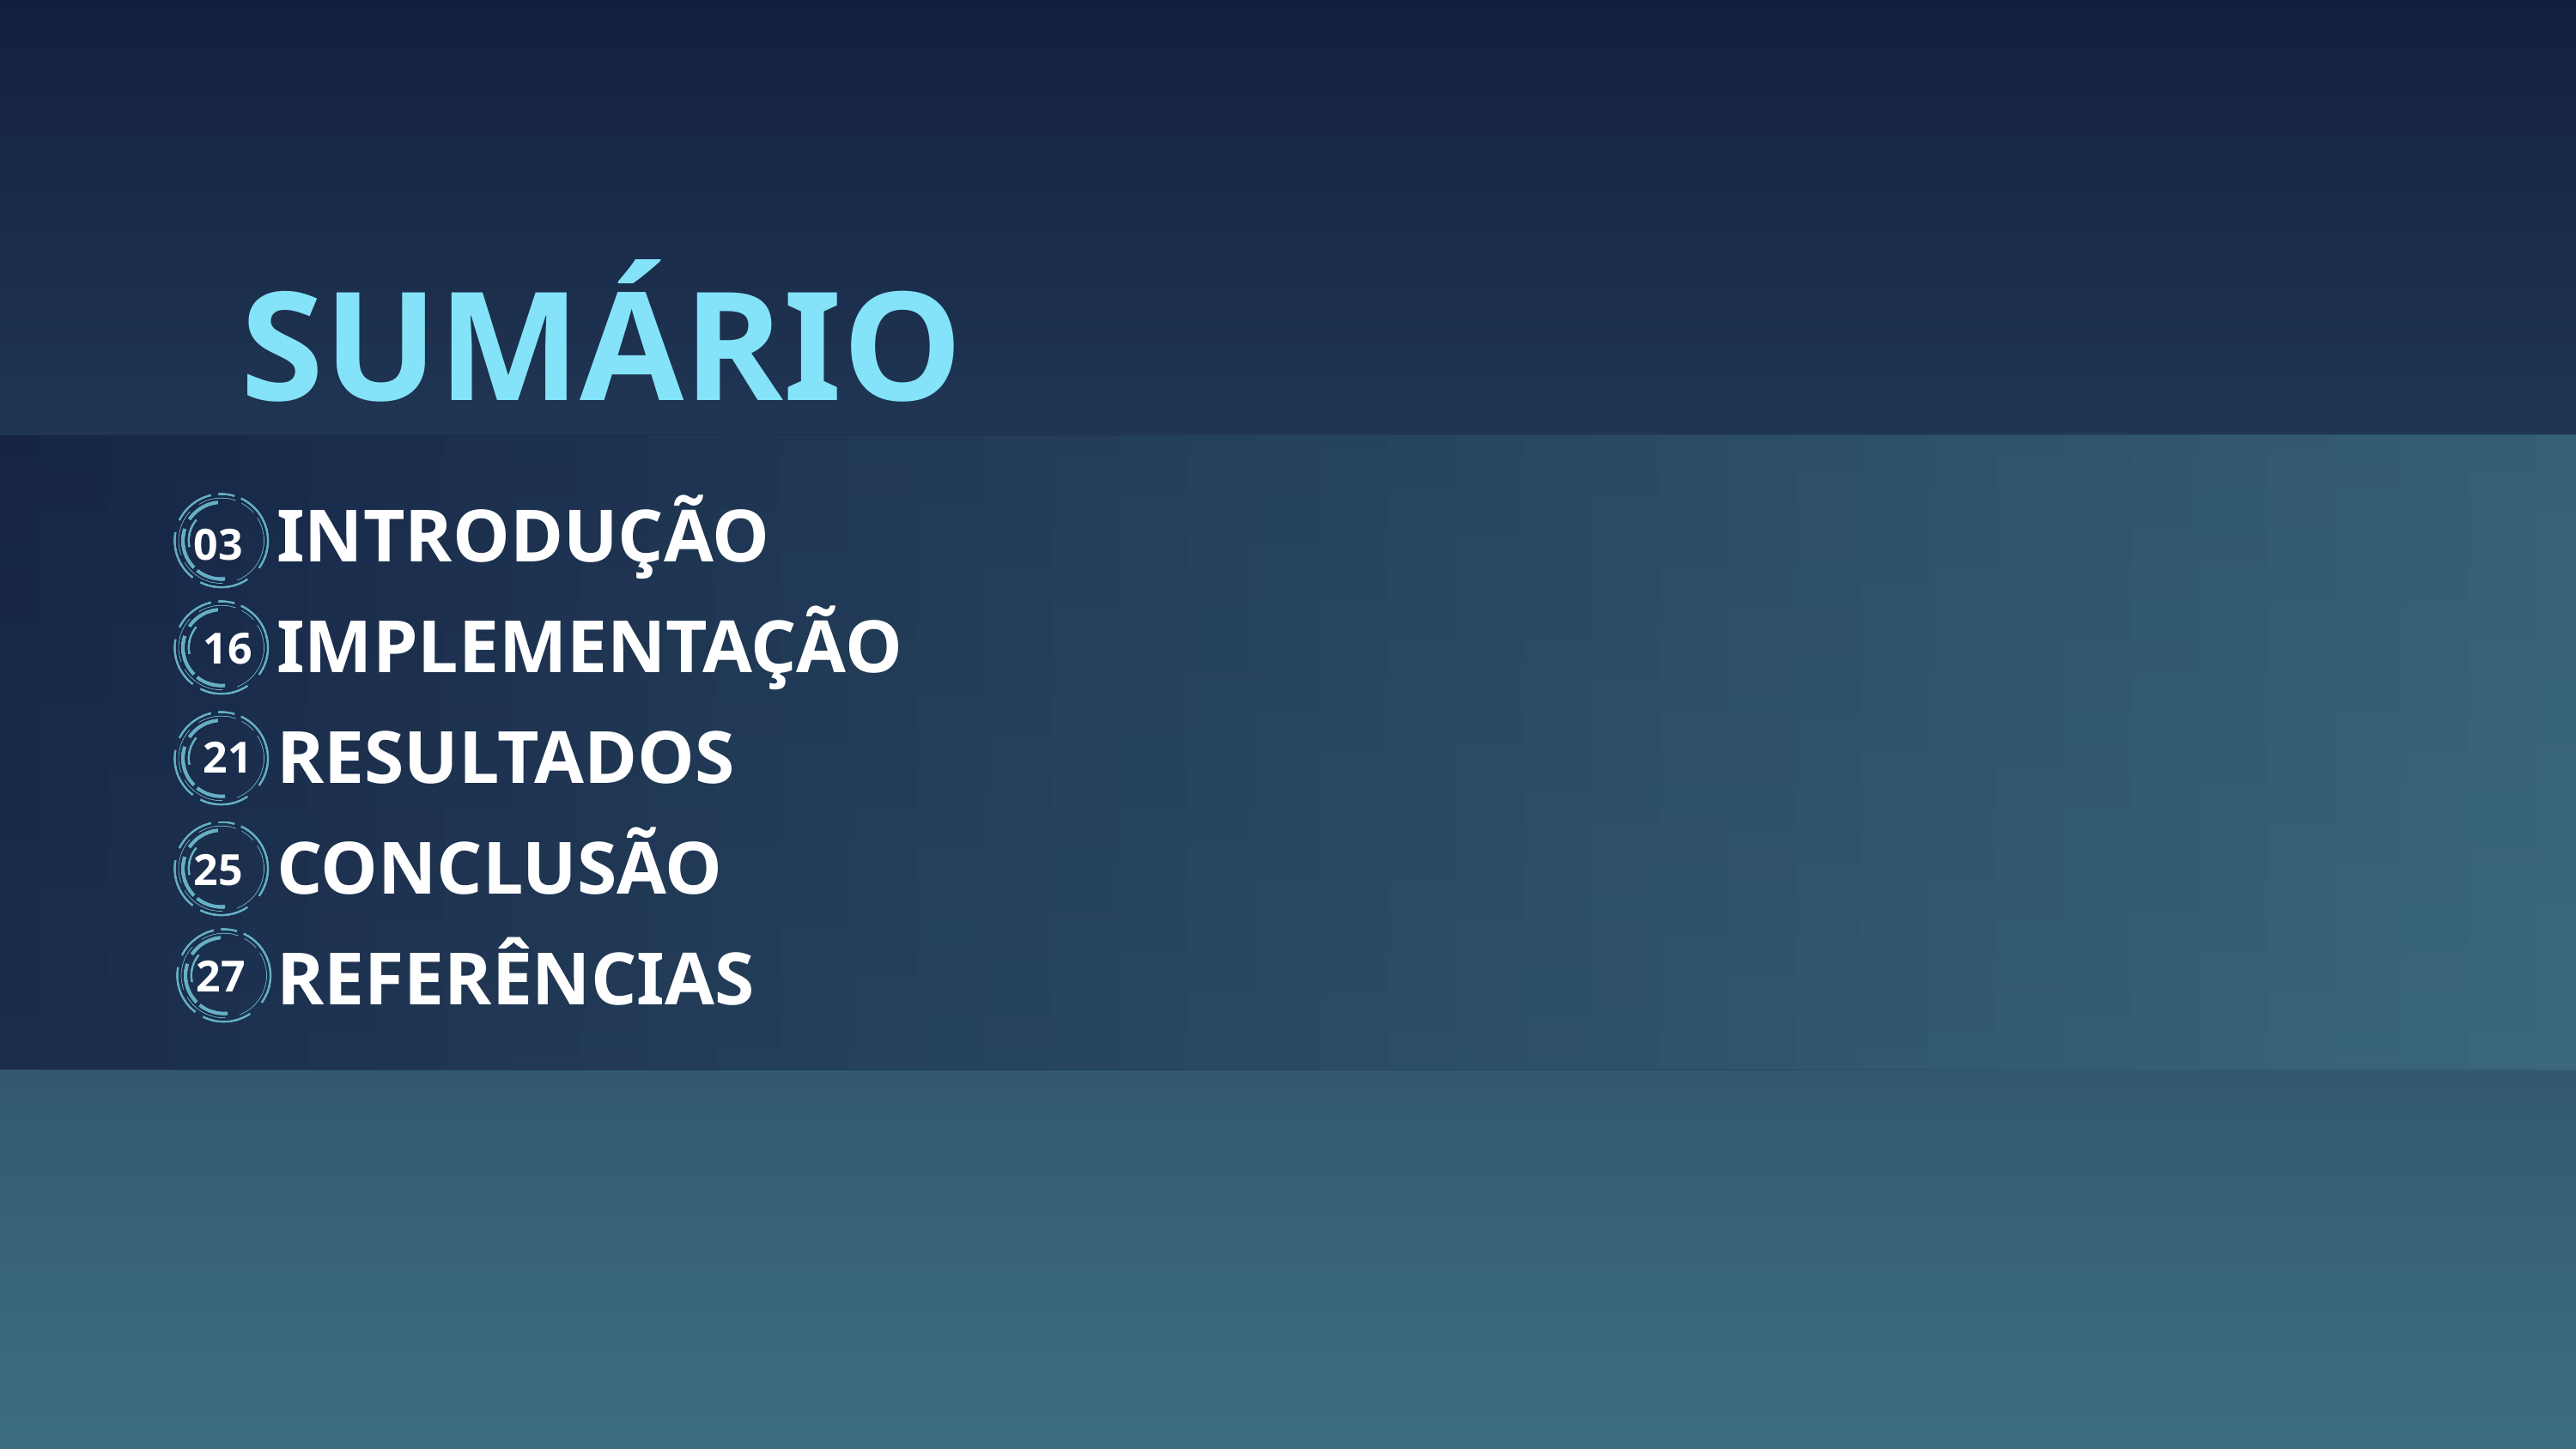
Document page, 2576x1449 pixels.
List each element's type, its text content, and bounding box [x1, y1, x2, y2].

text_box SUMÁRIO [240, 270, 1083, 431]
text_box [0, 434, 2576, 1070]
